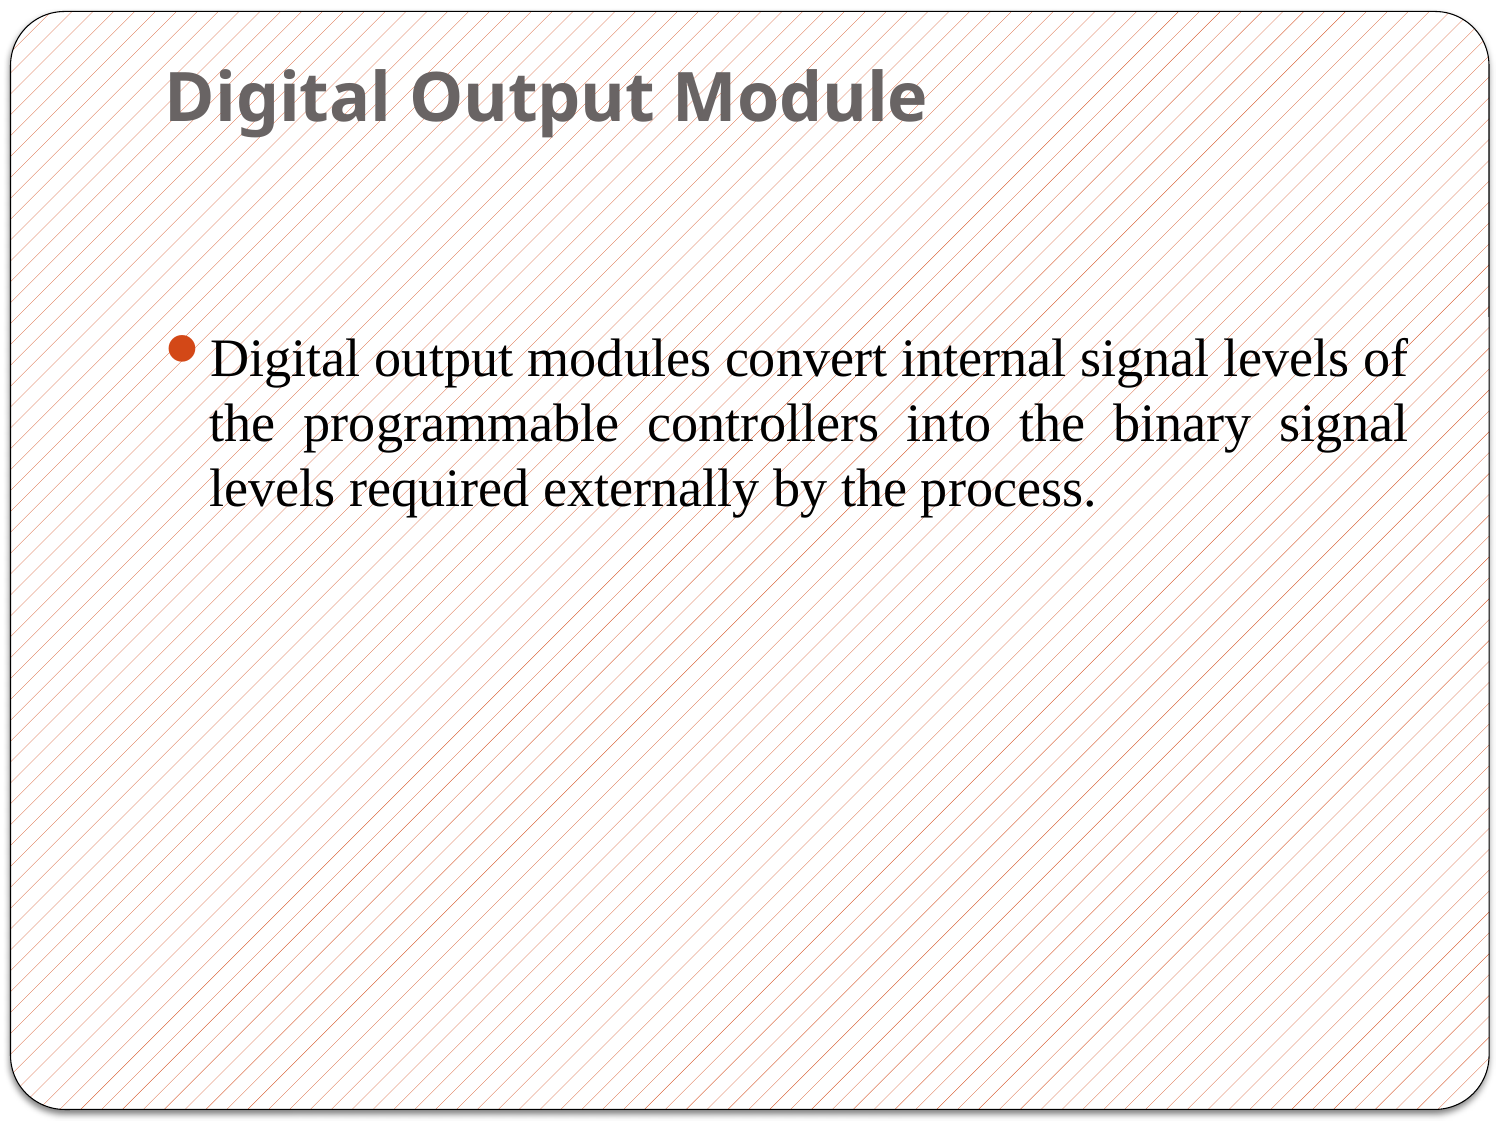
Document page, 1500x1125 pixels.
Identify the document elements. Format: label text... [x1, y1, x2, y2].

list Digital output modules convert internal signal levels of the programmable controllers into the binary signal levels required externally by the process. [150, 237, 1425, 988]
title Digital Output Module [150, 45, 1425, 233]
